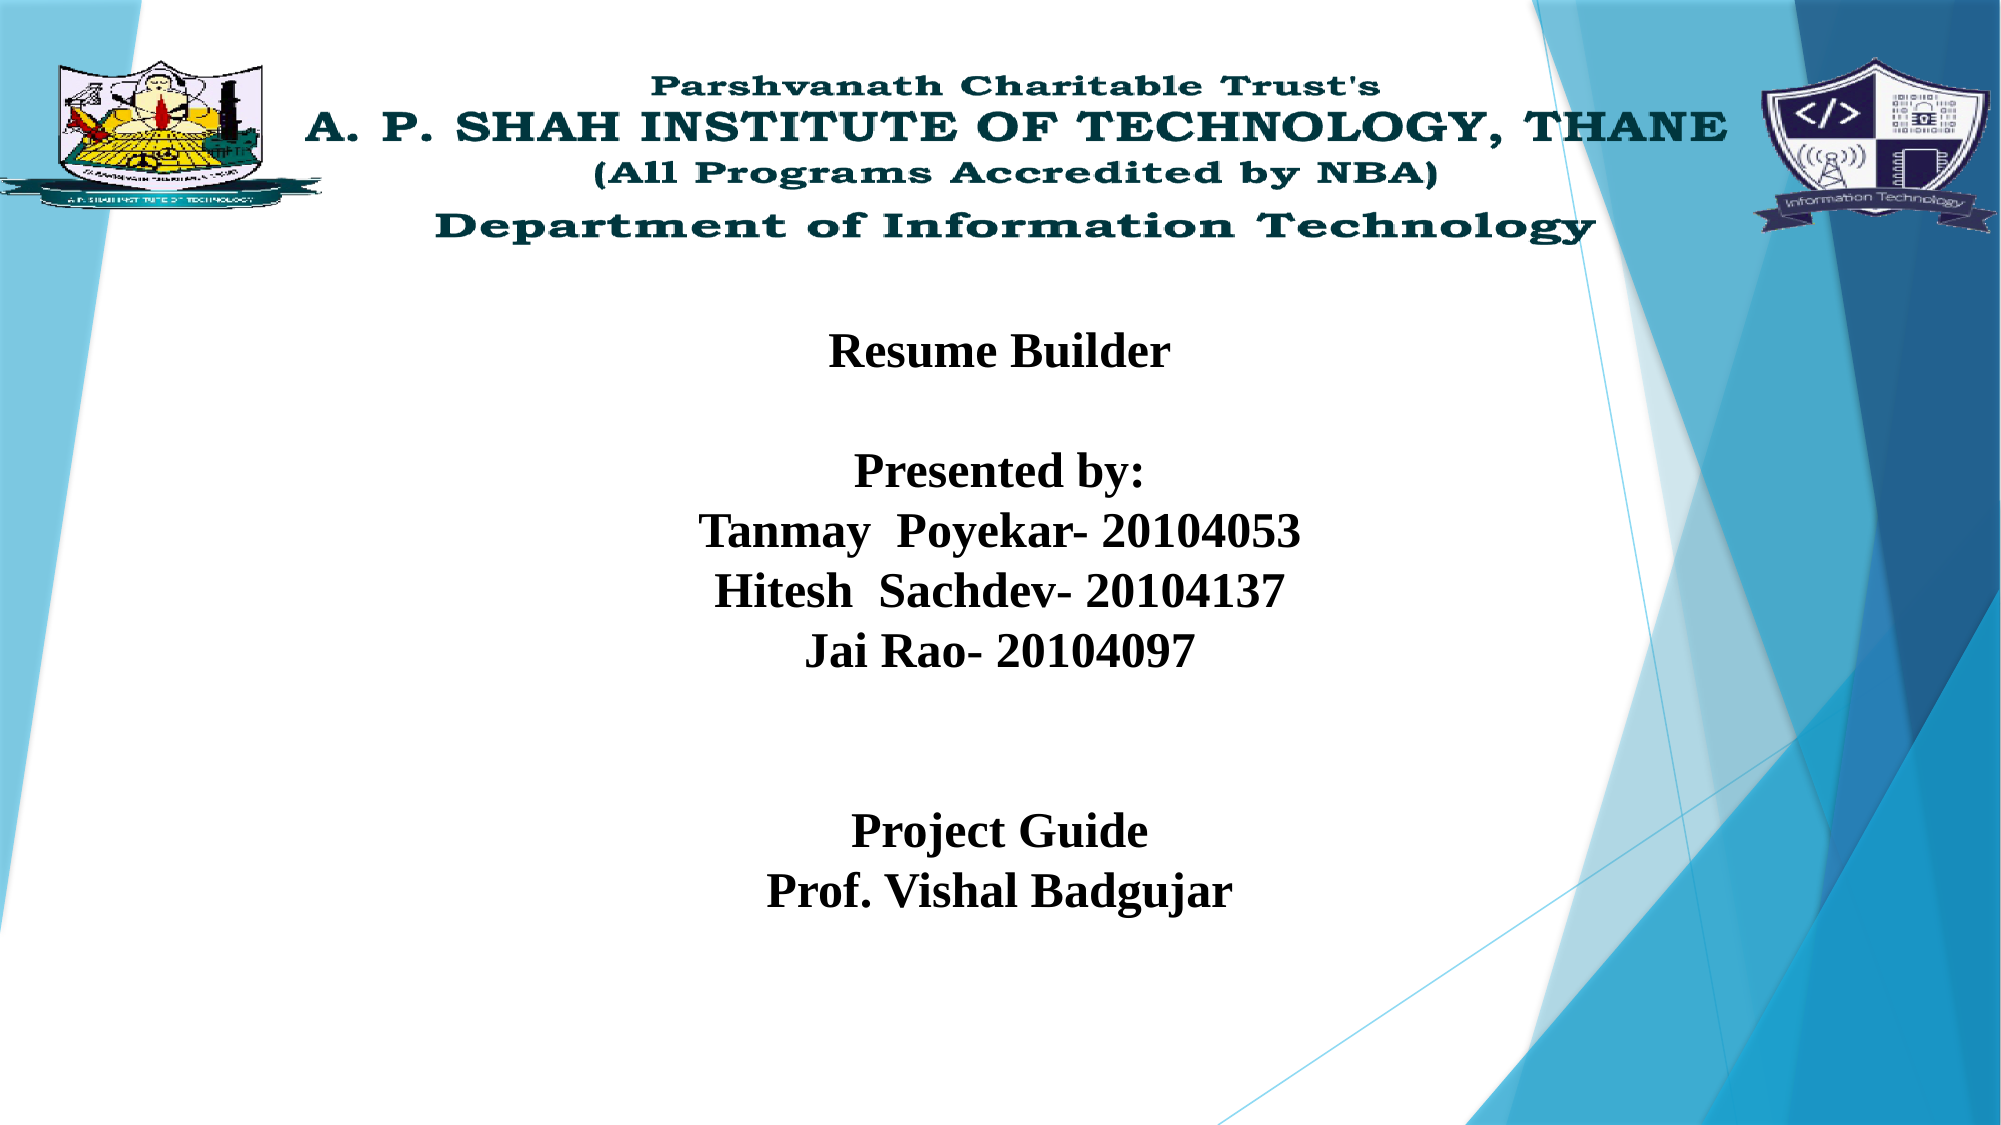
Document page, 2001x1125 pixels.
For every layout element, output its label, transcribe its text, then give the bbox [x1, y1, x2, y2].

text_box Resume Builder Presented by: Tanmay Poyekar- 20104053 Hitesh Sachdev- 20104137 Jai Rao- 20104097 Project Guide Prof. Vishal Badgujar [0, 317, 2000, 965]
picture [0, 0, 2000, 308]
